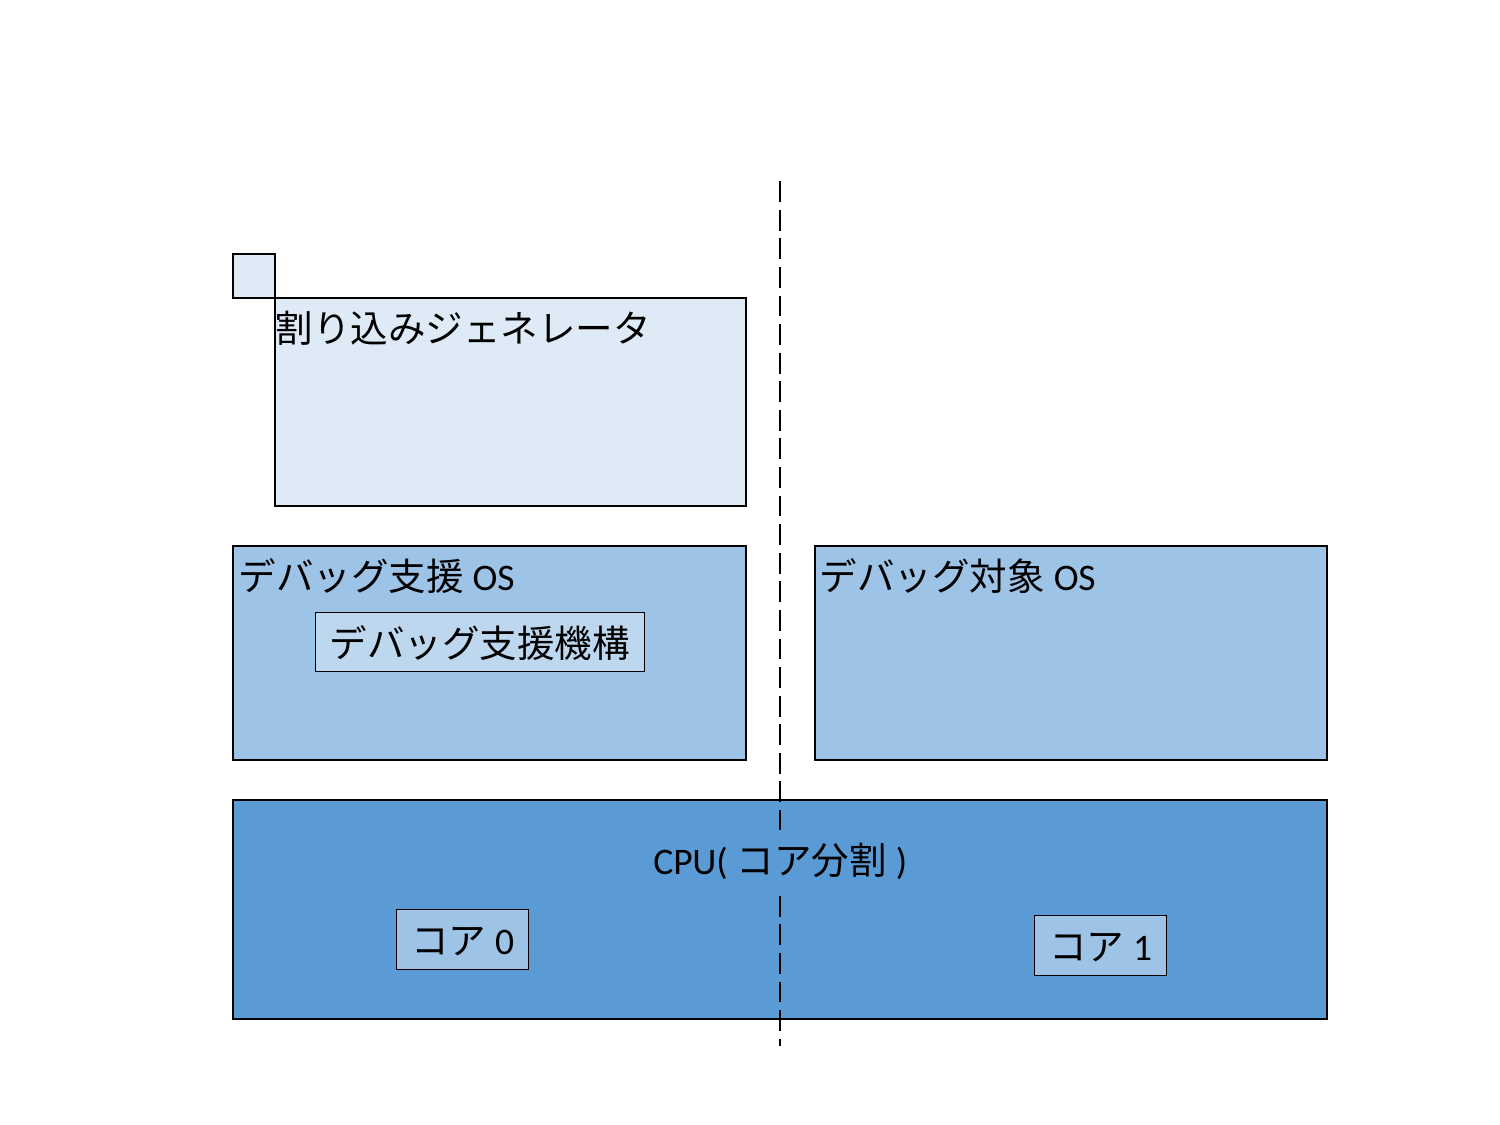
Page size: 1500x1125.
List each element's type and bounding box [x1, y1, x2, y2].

text_box [233, 181, 1328, 1046]
